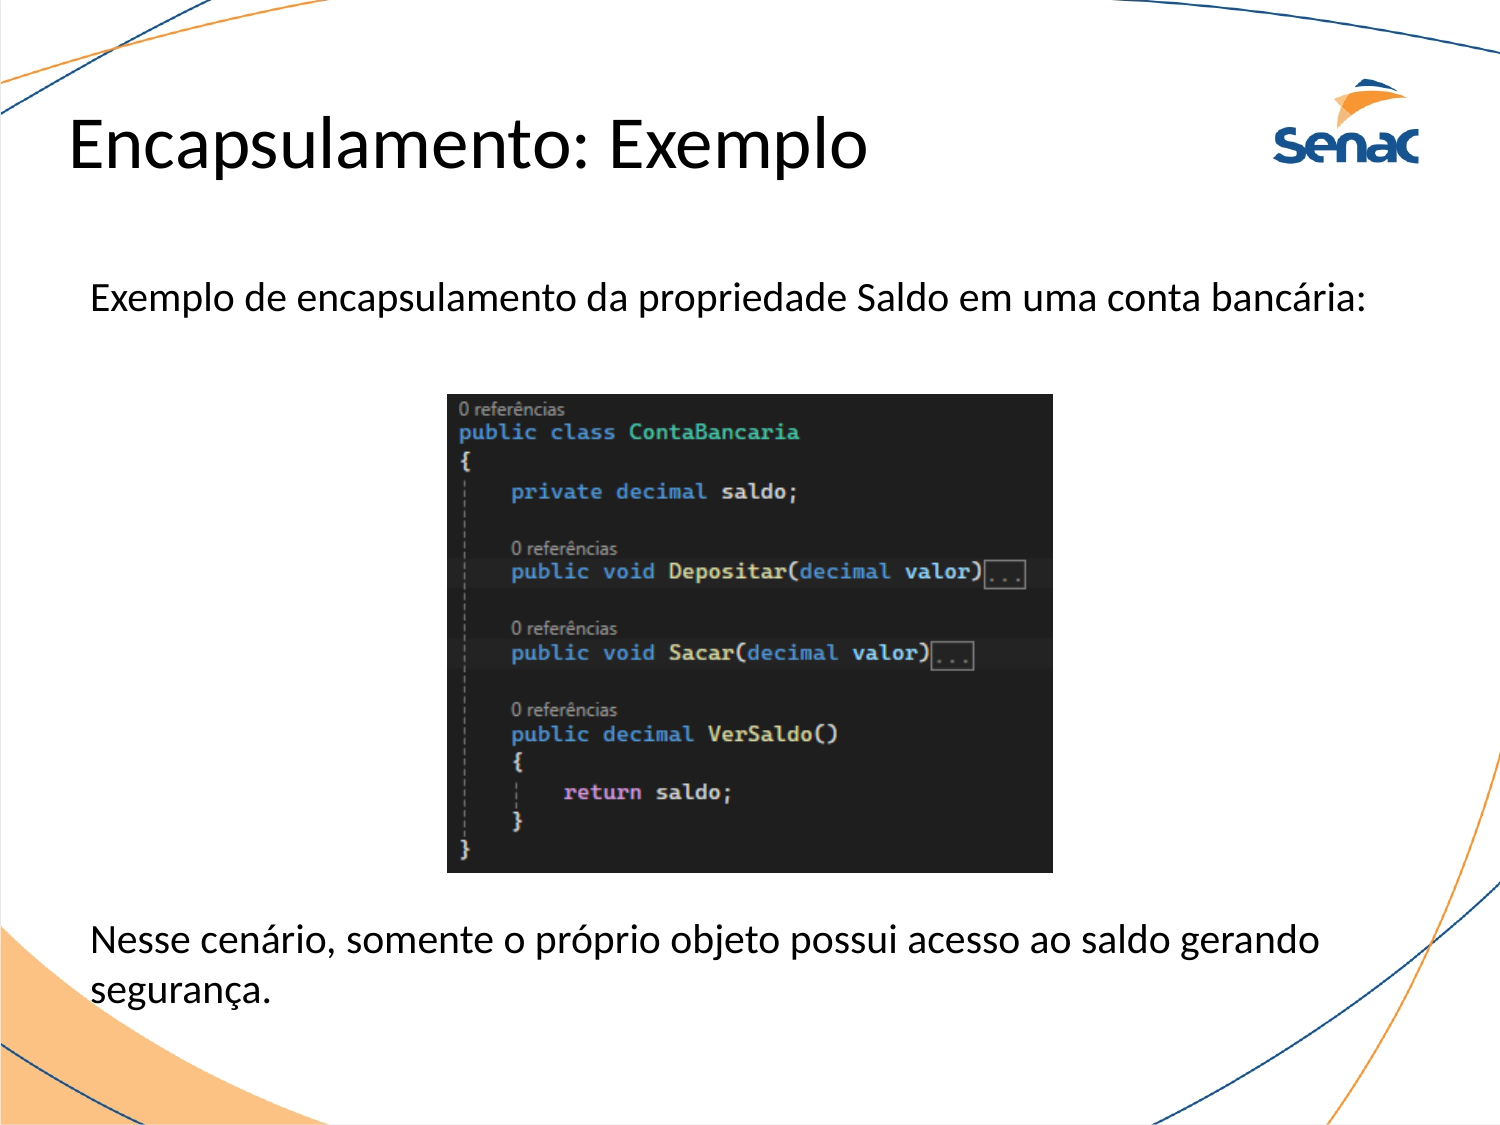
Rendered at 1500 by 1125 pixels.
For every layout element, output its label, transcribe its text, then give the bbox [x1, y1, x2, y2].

title Encapsulamento: Exemplo [53, 45, 1423, 233]
picture [0, 0, 1500, 1125]
list Exemplo de encapsulamento da propriedade Saldo em uma conta bancária: Nesse cenário, somente o próprio objeto possui acesso ao saldo gerando segurança. [75, 262, 1425, 1005]
